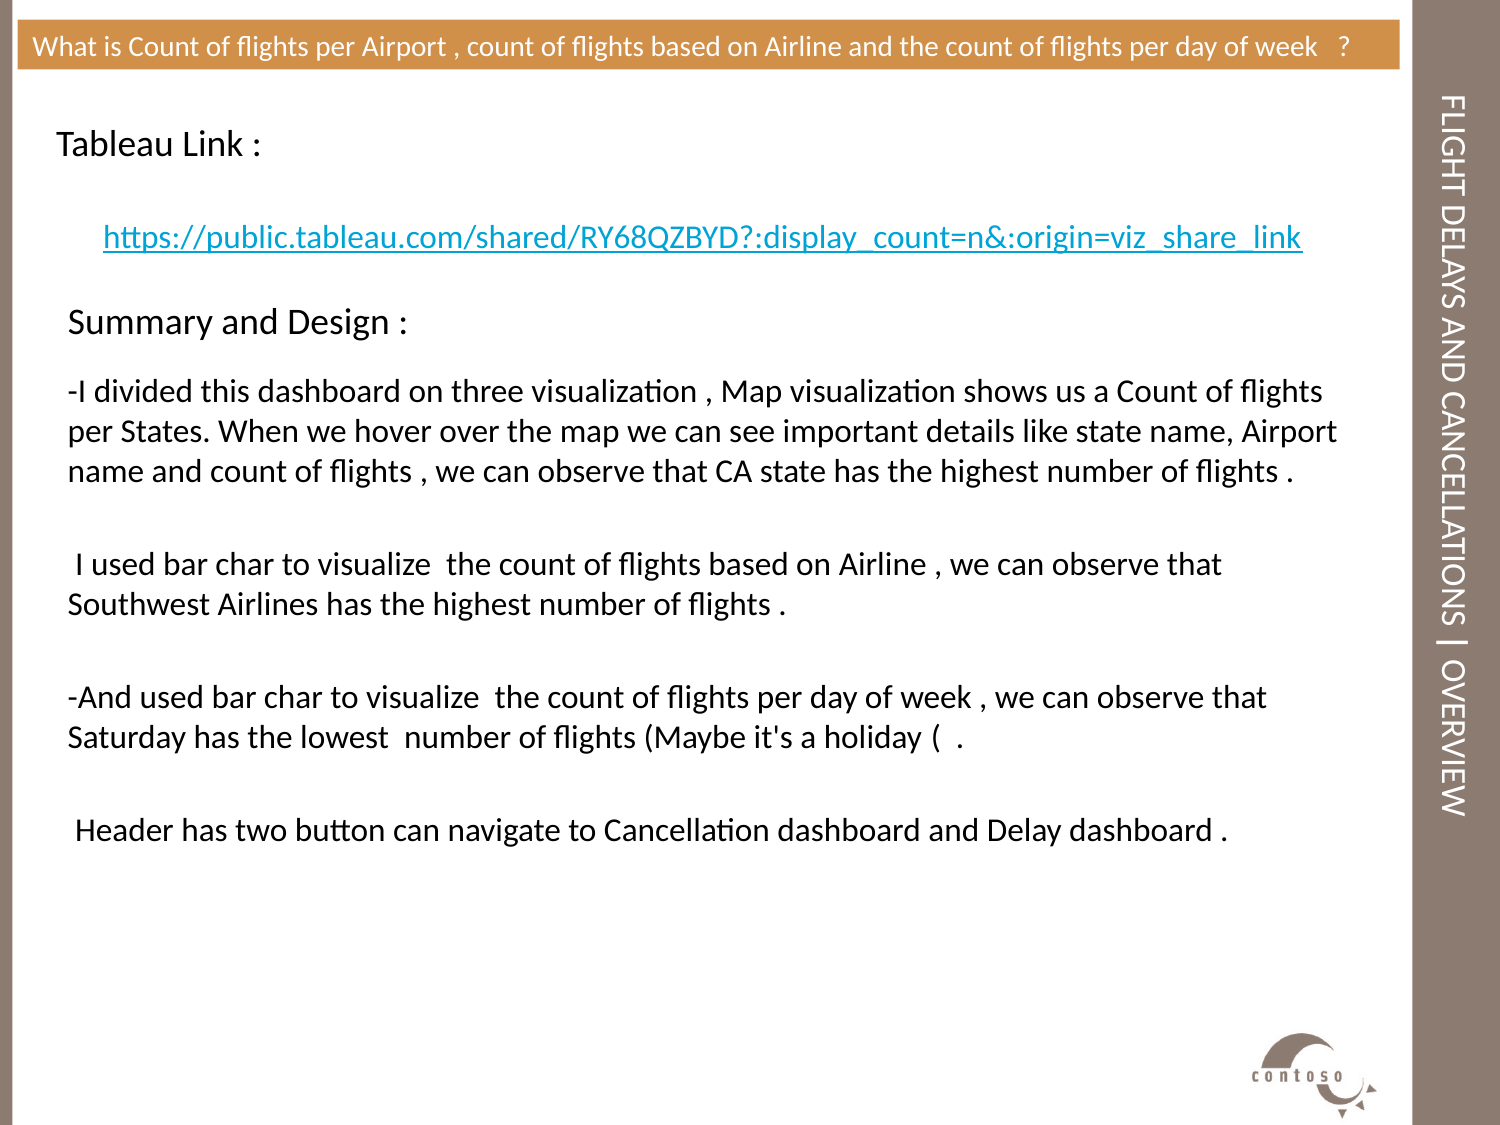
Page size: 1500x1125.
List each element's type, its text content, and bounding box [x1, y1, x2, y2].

text_box What is Count of flights per Airport , count of flights based on Airline and the count of flights per day of week ? [17, 19, 1400, 70]
text_box Summary and Design : [53, 289, 479, 349]
text_box Tableau Link : [41, 112, 396, 172]
text_box -I divided this dashboard on three visualization , Map visualization shows us a Count of flights per States. When we hover over the map we can see important details like state name, Airport name and count of flights , we can observe that CA state has the highest number of flights . I used bar char to visualize the count of flights based on Airline , we can observe that Southwest Airlines has the highest number of flights . -And used bar char to visualize the count of flights per day of week , we can observe that Saturday has the lowest number of flights (Maybe it's a holiday ( . Header has two button can navigate to Cancellation dashboard and Delay dashboard . [53, 361, 1376, 1012]
title Flight Delays and Cancellations | OVERVIEW [1412, 18, 1500, 894]
text_box https://public.tableau.com/shared/RY68QZBYD?:display_count=n&:origin=viz_share_link [88, 208, 1388, 263]
